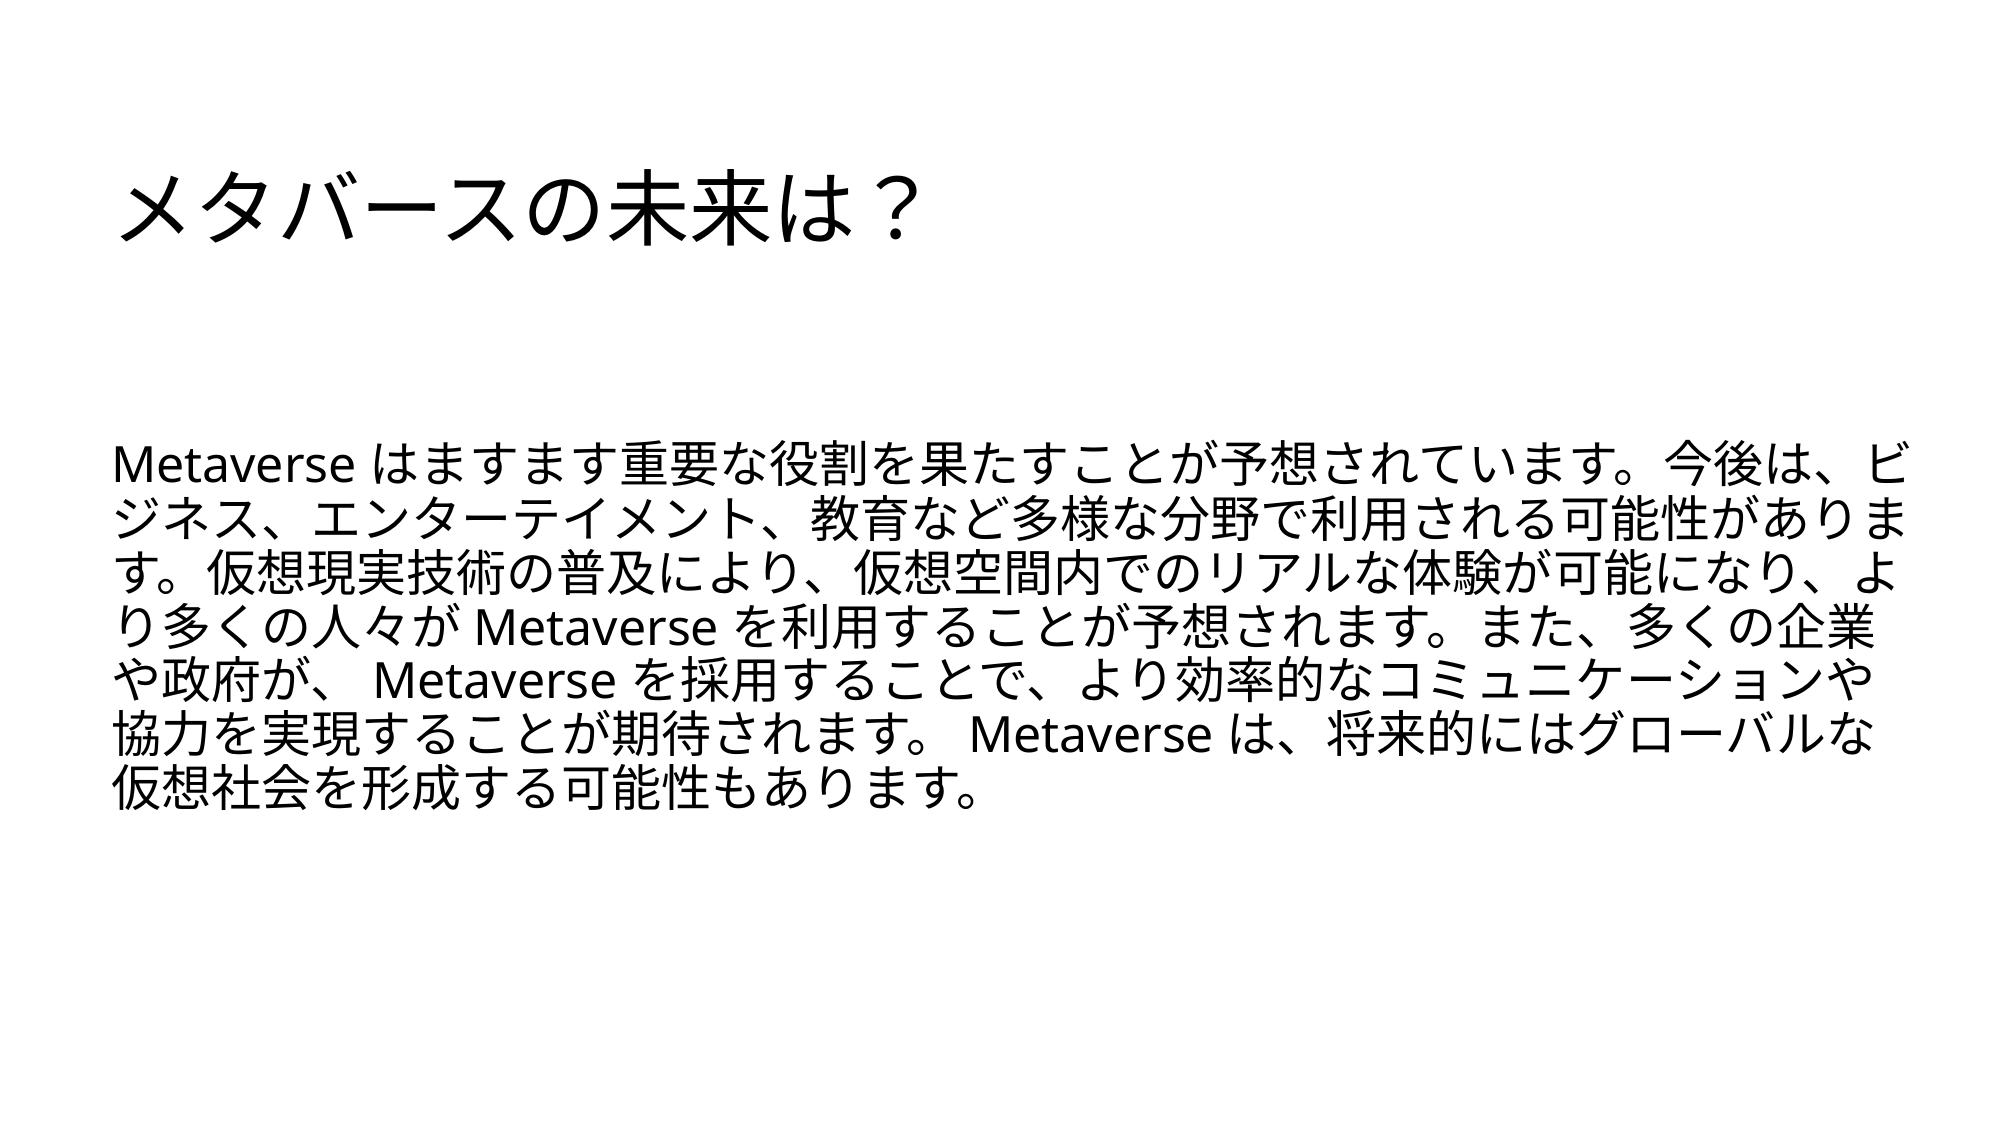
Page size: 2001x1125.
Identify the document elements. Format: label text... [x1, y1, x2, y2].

text_box Metaverseはますます重要な役割を果たすことが予想されています。今後は、ビジネス、エンターテイメント、教育など多様な分野で利用される可能性があります。仮想現実技術の普及により、仮想空間内でのリアルな体験が可能になり、より多くの人々がMetaverseを利用することが予想されます。また、多くの企業や政府が、Metaverseを採用することで、より効率的なコミュニケーションや協力を実現することが期待されます。Metaverseは、将来的にはグローバルな仮想社会を形成する可能性もあります。 [96, 136, 1932, 900]
